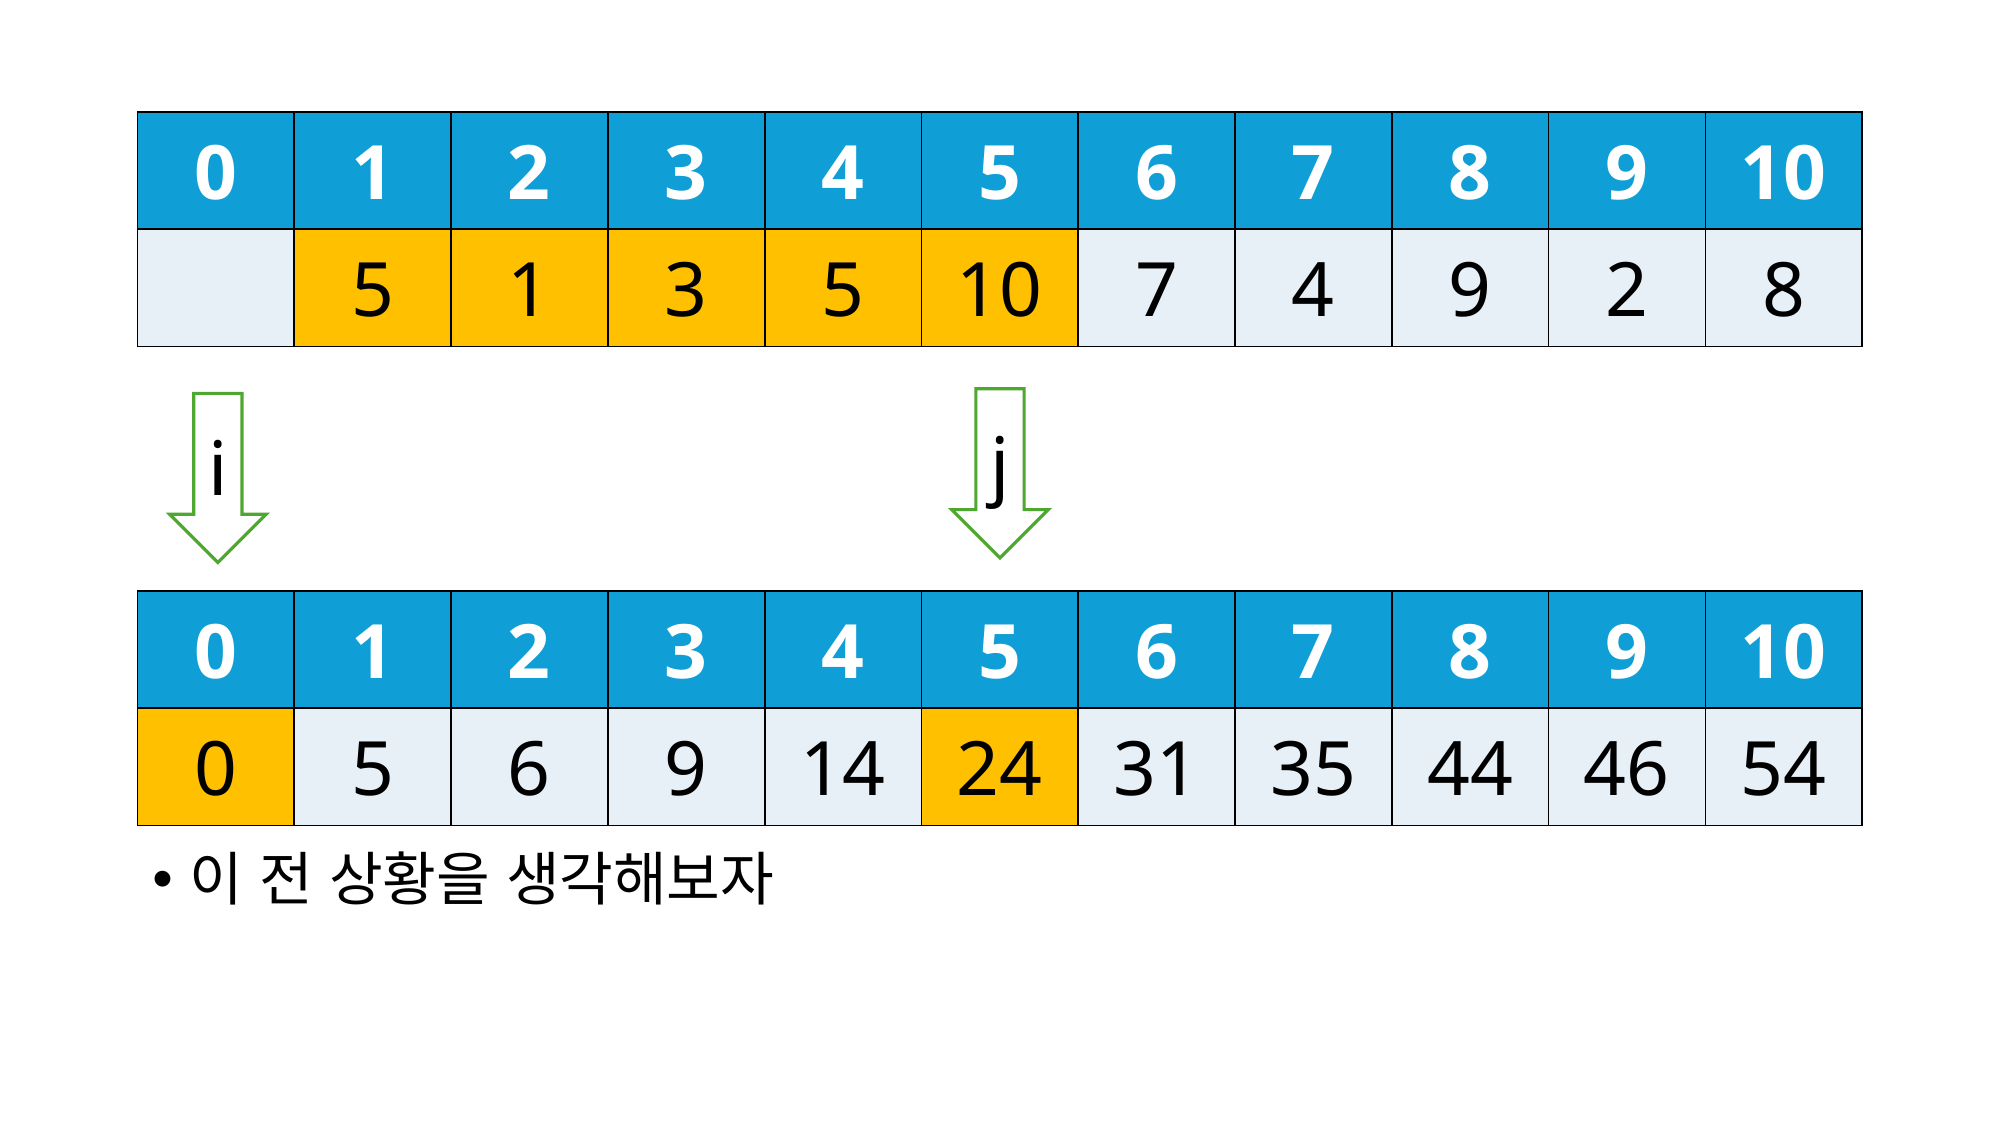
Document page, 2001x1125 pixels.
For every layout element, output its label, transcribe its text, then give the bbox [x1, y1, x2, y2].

table_header 2 [452, 592, 607, 707]
text_box i [165, 391, 270, 565]
table_cell 5 [766, 230, 921, 346]
table_header 8 [1393, 592, 1548, 707]
table_cell 35 [1236, 709, 1391, 825]
table_header 4 [766, 113, 921, 228]
table_header 9 [1549, 113, 1705, 228]
table_cell 8 [1706, 230, 1861, 346]
table_header 10 [1706, 592, 1861, 707]
table_cell 5 [295, 230, 450, 346]
table_cell 54 [1706, 709, 1861, 825]
table_header 1 [295, 113, 450, 228]
table_cell 46 [1549, 709, 1705, 825]
table_cell 1 [452, 230, 607, 346]
table_header 6 [1079, 113, 1234, 228]
table_header 10 [1706, 113, 1861, 228]
table_header 7 [1236, 592, 1391, 707]
table_cell 10 [922, 230, 1077, 346]
table_cell 24 [922, 709, 1077, 825]
table_cell 4 [1236, 230, 1391, 346]
table_cell 44 [1393, 709, 1548, 825]
table_header 2 [452, 113, 607, 228]
table_cell 31 [1079, 709, 1234, 825]
table_header 3 [609, 113, 764, 228]
table_cell [138, 230, 293, 346]
table_header 7 [1236, 113, 1391, 228]
table_header 5 [922, 592, 1077, 707]
table_cell 9 [609, 709, 764, 825]
table_cell 6 [452, 709, 607, 825]
table_cell 5 [295, 709, 450, 825]
table_header 0 [138, 113, 293, 228]
table_header 5 [922, 113, 1077, 228]
table_cell 0 [138, 709, 293, 825]
table_header 1 [295, 592, 450, 707]
table_cell 14 [766, 709, 921, 825]
table_header 9 [1549, 592, 1705, 707]
table_cell 3 [609, 230, 764, 346]
table_cell 9 [1393, 230, 1548, 346]
table_cell 7 [1079, 230, 1234, 346]
table_header 4 [766, 592, 921, 707]
table_header 6 [1079, 592, 1234, 707]
text_box j [948, 387, 1053, 561]
list 이 전 상황을 생각해보자 [137, 842, 1863, 1014]
table_header 3 [609, 592, 764, 707]
table_header 8 [1393, 113, 1548, 228]
table_header 0 [138, 592, 293, 707]
table_cell 2 [1549, 230, 1705, 346]
